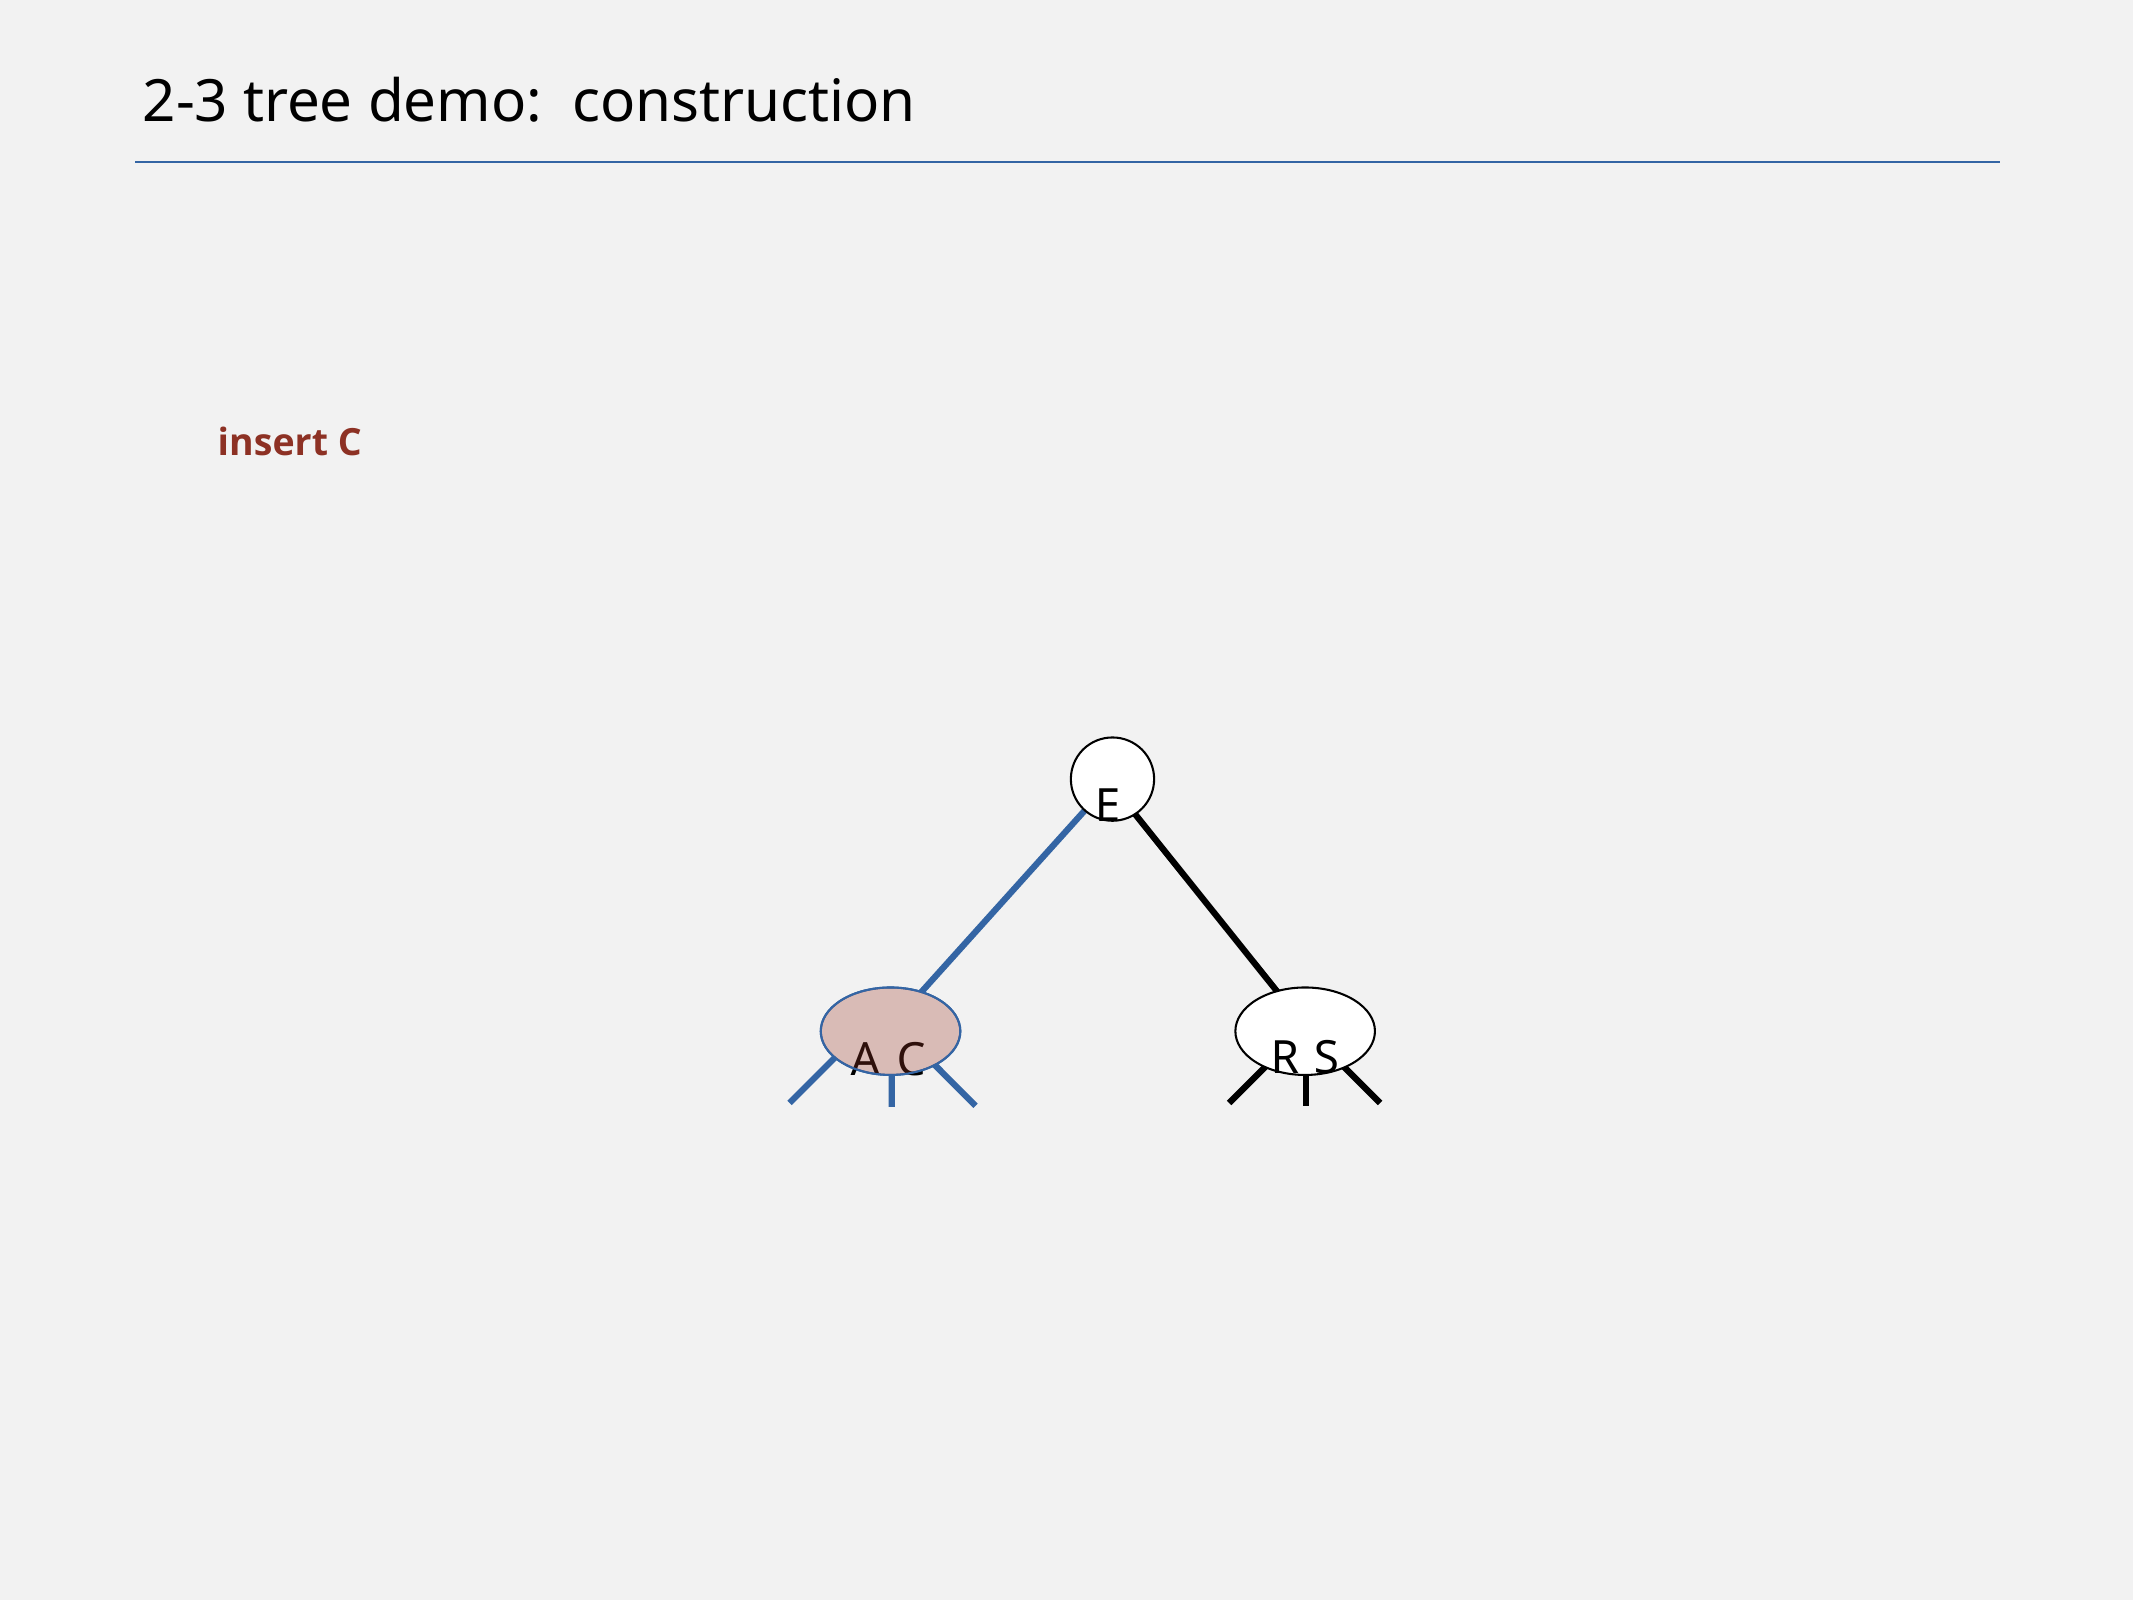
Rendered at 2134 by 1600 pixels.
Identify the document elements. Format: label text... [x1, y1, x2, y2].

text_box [1070, 737, 1381, 1107]
title 2-3 tree demo: construction [132, 0, 2001, 134]
text_box [820, 987, 961, 1075]
text_box C [887, 1065, 936, 1085]
text_box A [841, 1063, 887, 1085]
text_box insert C [208, 395, 372, 464]
